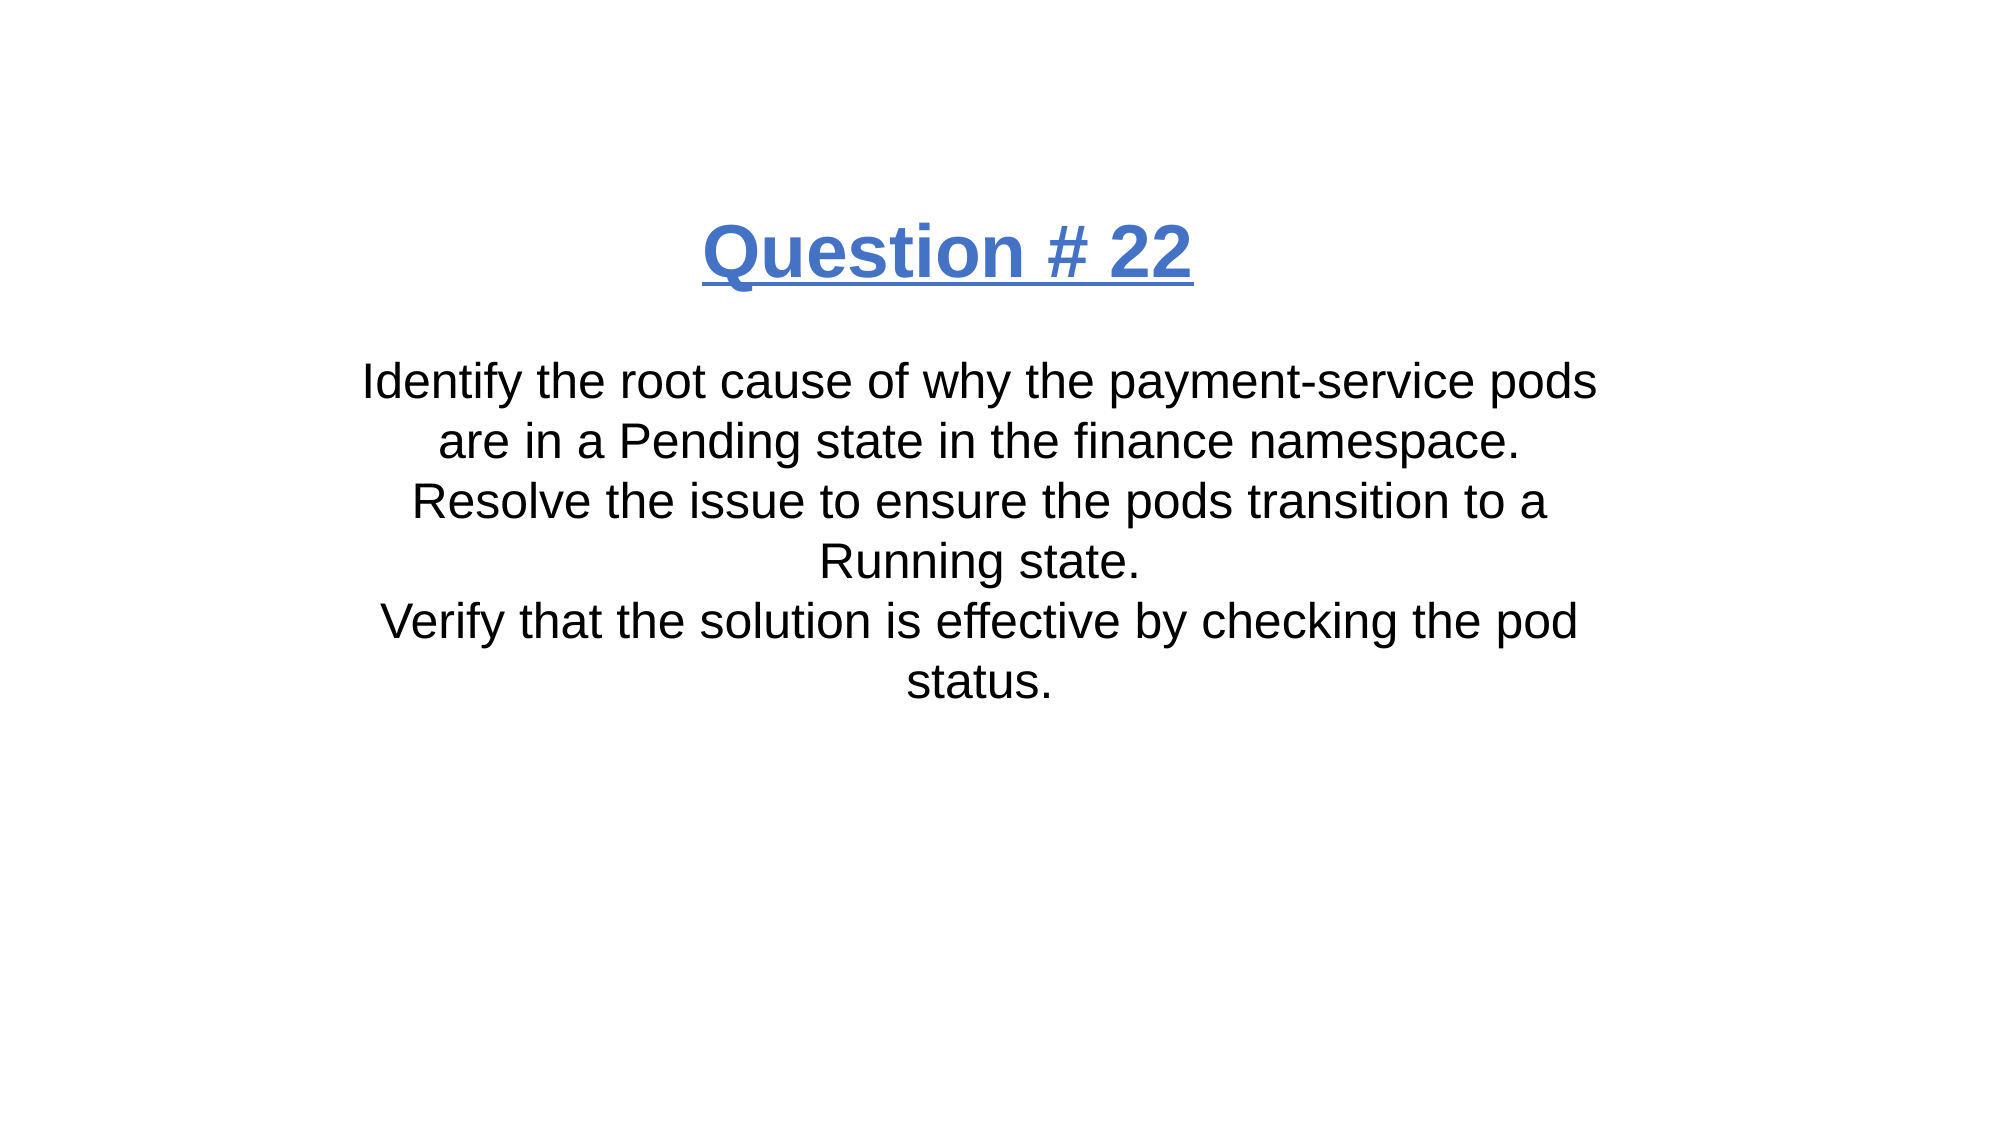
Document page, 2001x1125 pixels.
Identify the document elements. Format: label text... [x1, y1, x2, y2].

text_box Question # 22 [620, 195, 1276, 301]
text_box Identify the root cause of why the payment-service pods are in a Pending state in the finance namespace. Resolve the issue to ensure the pods transition to a Running state. Verify that the solution is effective by checking the pod status. [315, 341, 1645, 717]
